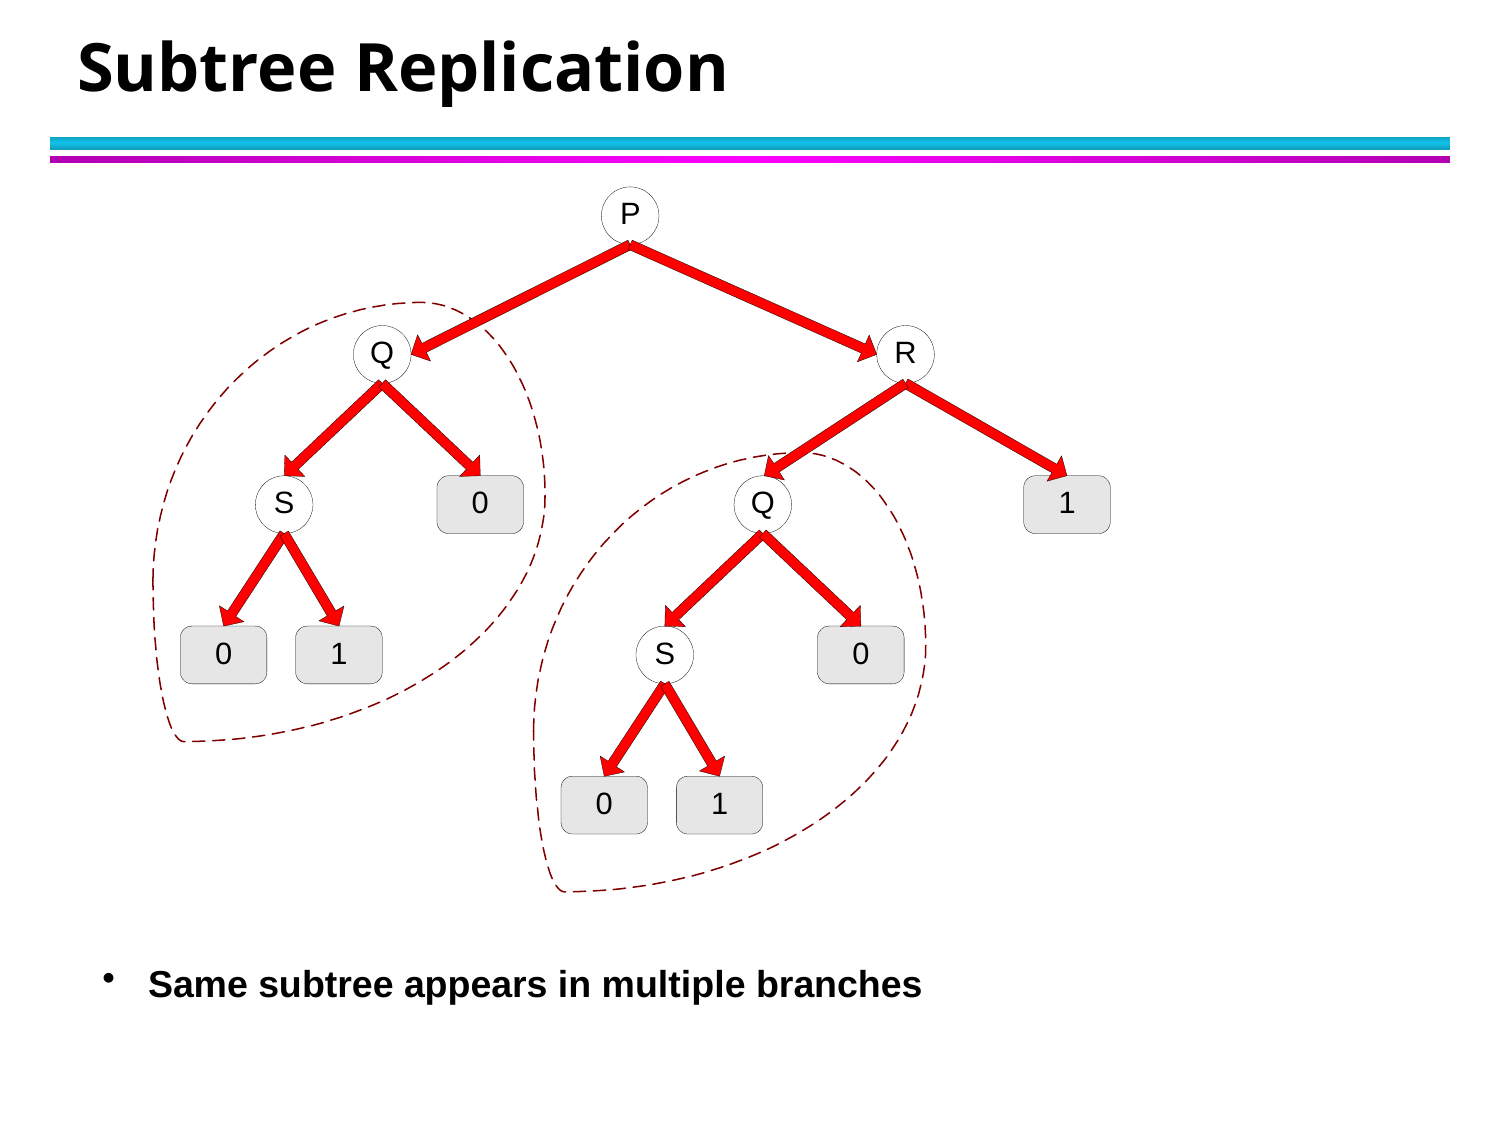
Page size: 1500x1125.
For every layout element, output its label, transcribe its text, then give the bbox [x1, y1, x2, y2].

text_box Same subtree appears in multiple branches [87, 952, 1400, 1012]
title Subtree Replication [62, 24, 1421, 113]
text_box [149, 184, 1113, 894]
